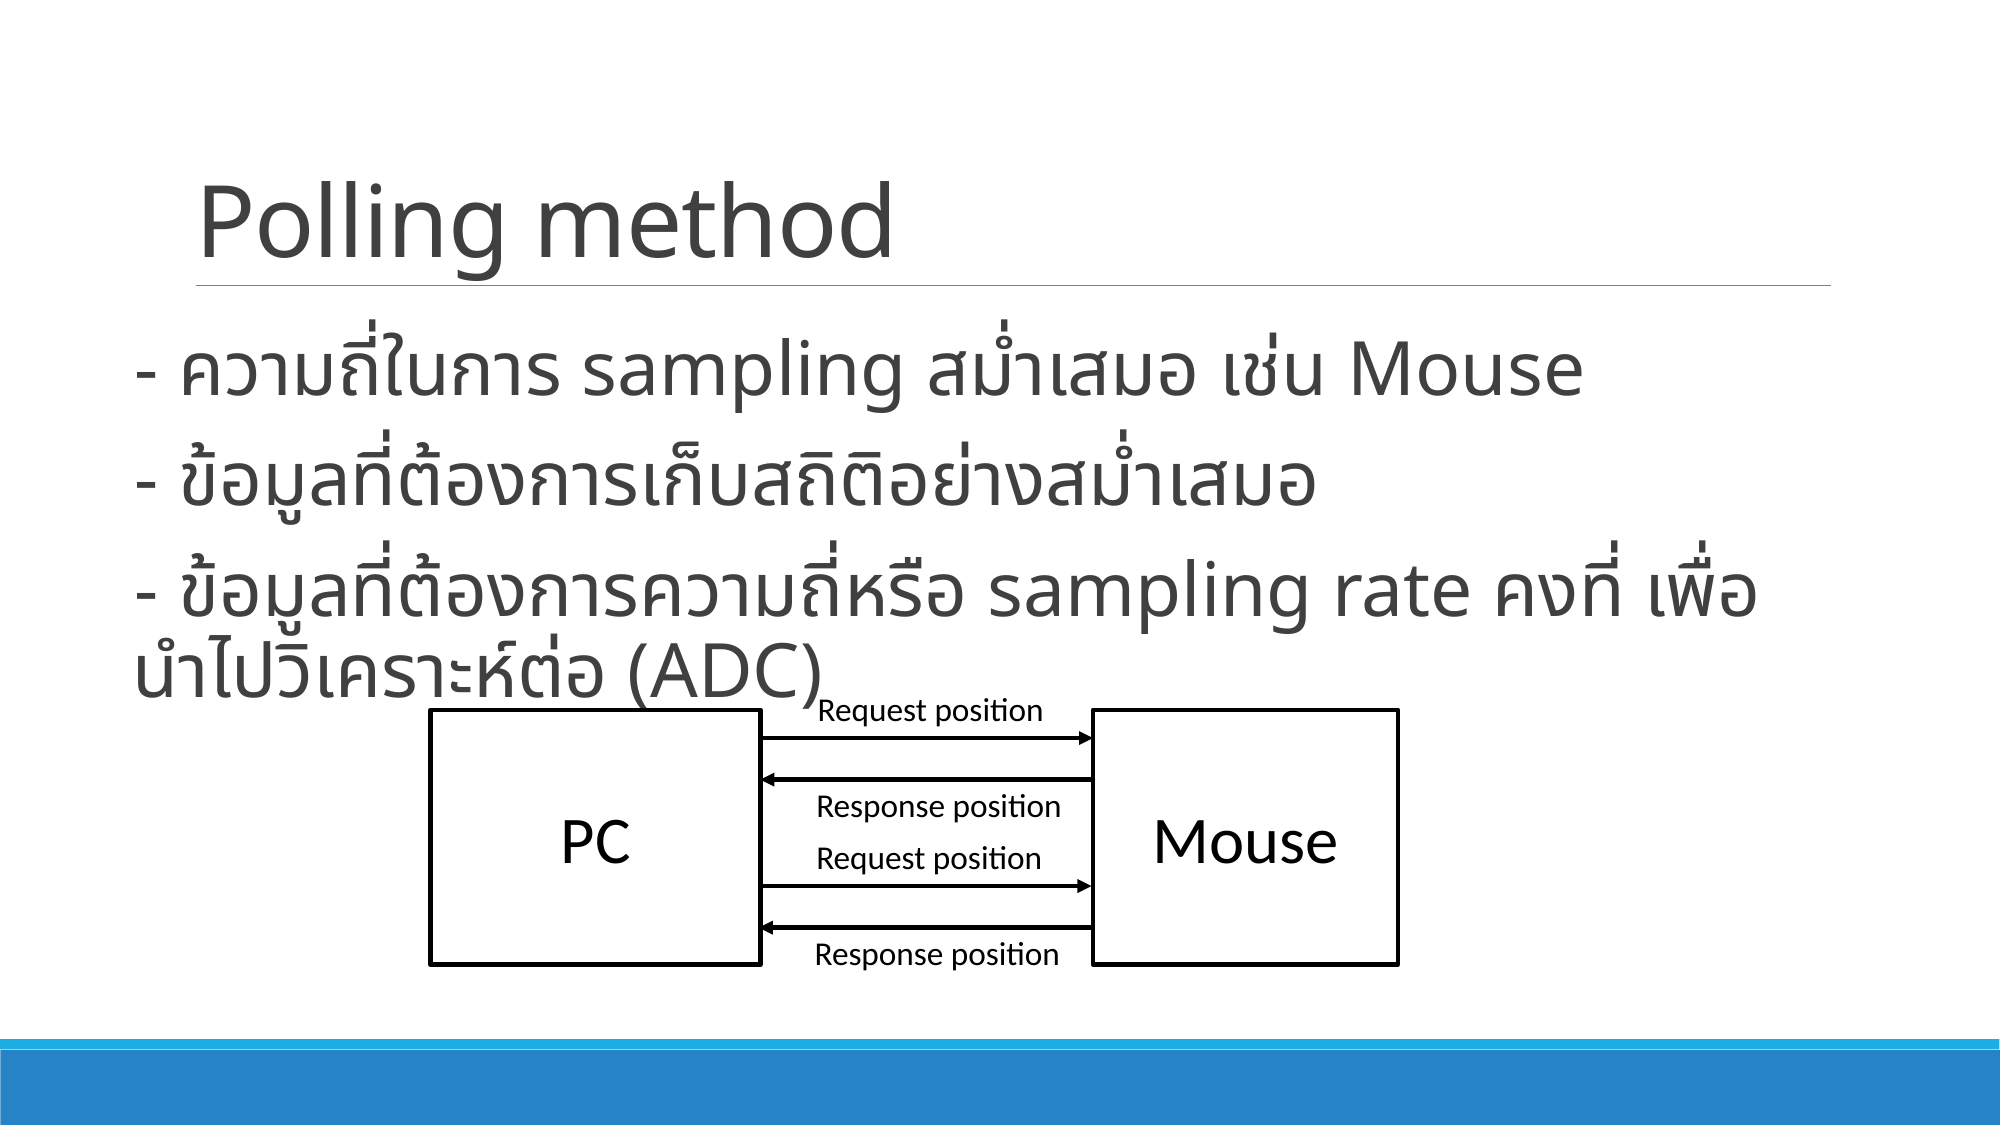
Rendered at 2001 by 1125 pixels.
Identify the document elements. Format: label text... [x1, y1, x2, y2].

text_box Request position [801, 828, 1066, 882]
title Polling method [180, 47, 1830, 285]
list - ความถี่ในการ sampling สม่ำเสมอ เช่น Mouse - ข้อมูลที่ต้องการเก็บสถิติอย่างสม่ำเสมอ - ข้อมูลที่ต้องการความถี่หรือ sampling rate คงที่ เพื่อนำไปวิเคราะห์ต่อ (ADC) [117, 323, 1768, 984]
text_box Request position [803, 680, 1068, 734]
text_box Mouse [1093, 709, 1398, 965]
text_box Response position [799, 924, 1105, 980]
text_box PC [430, 709, 761, 965]
text_box Response position [801, 776, 1107, 832]
